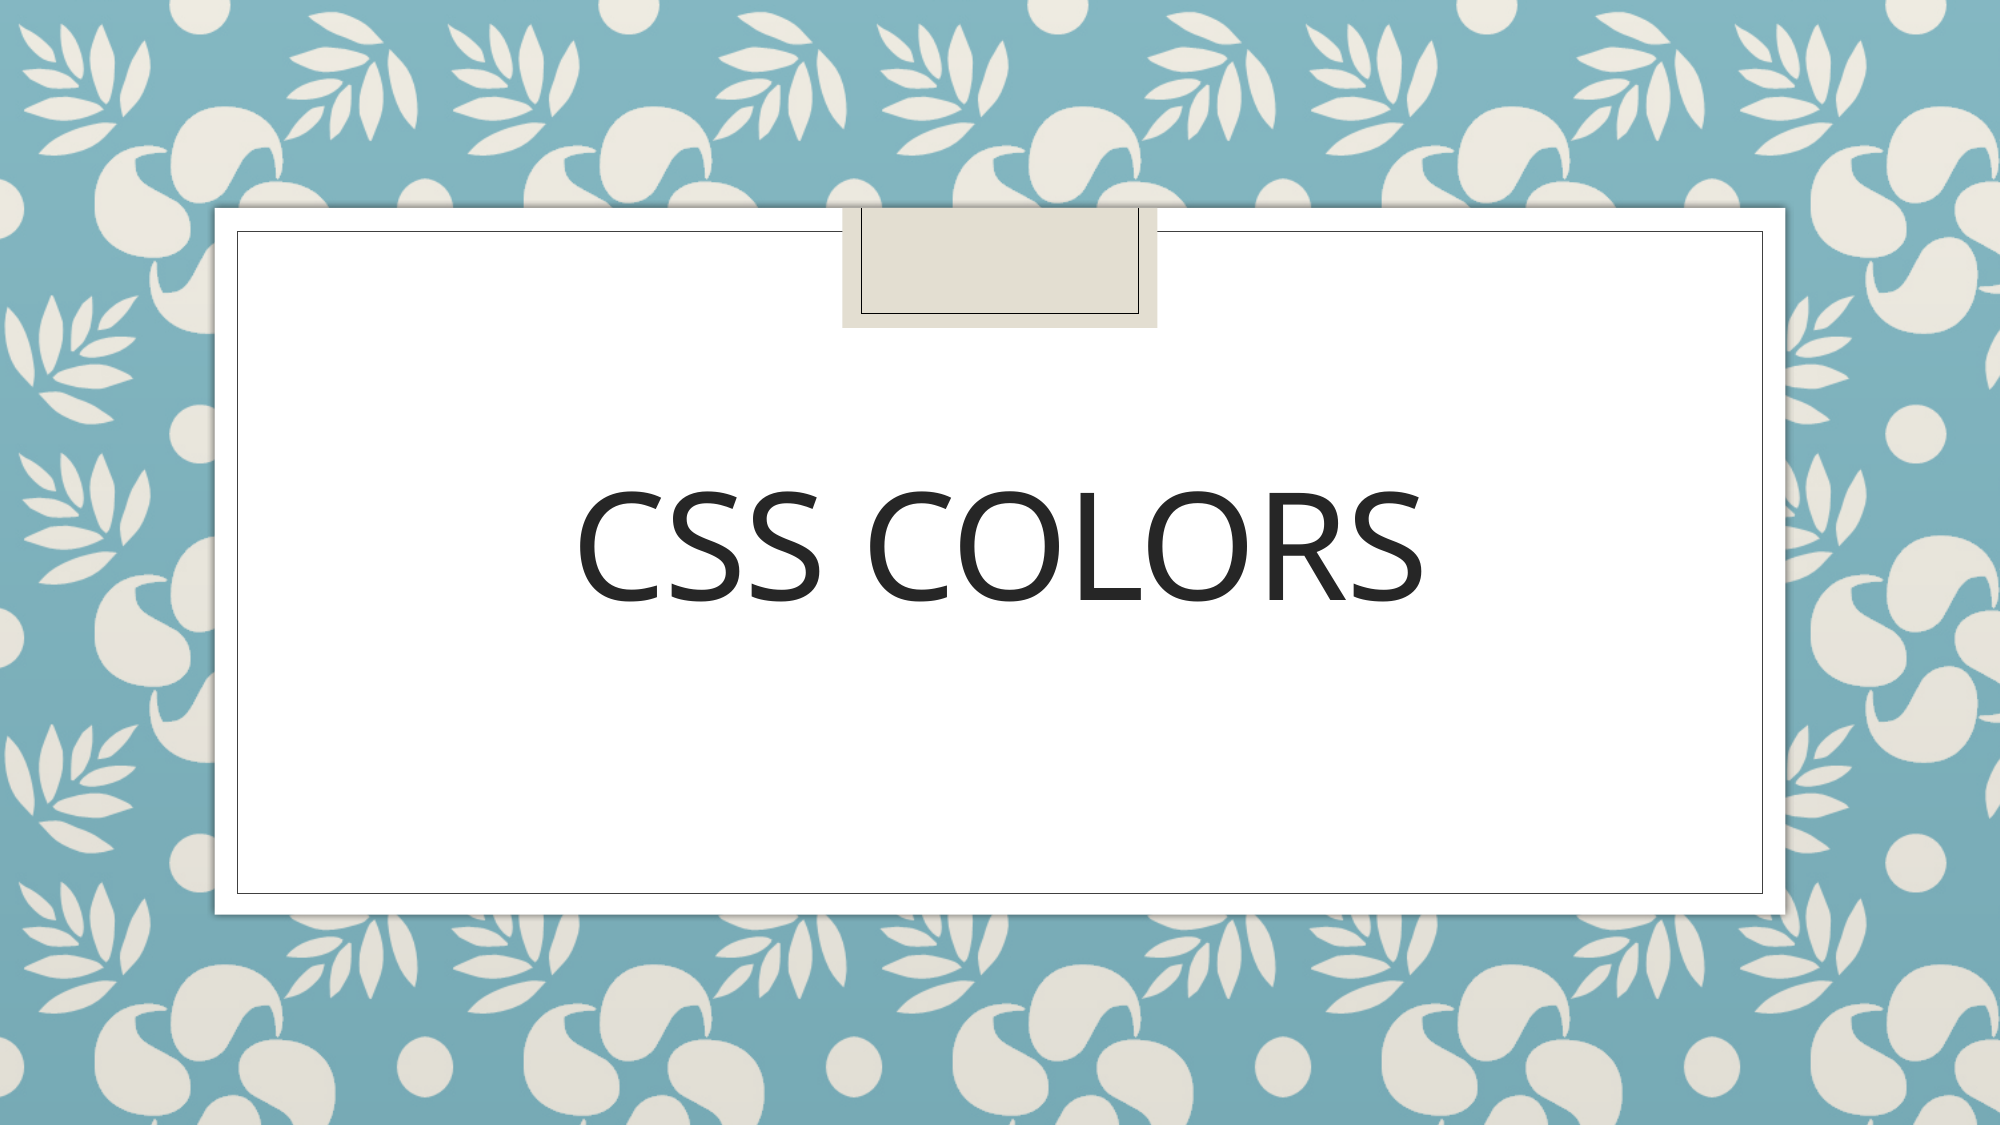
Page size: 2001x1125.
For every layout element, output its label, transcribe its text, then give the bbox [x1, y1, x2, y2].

title CSS COLORS [256, 343, 1744, 769]
